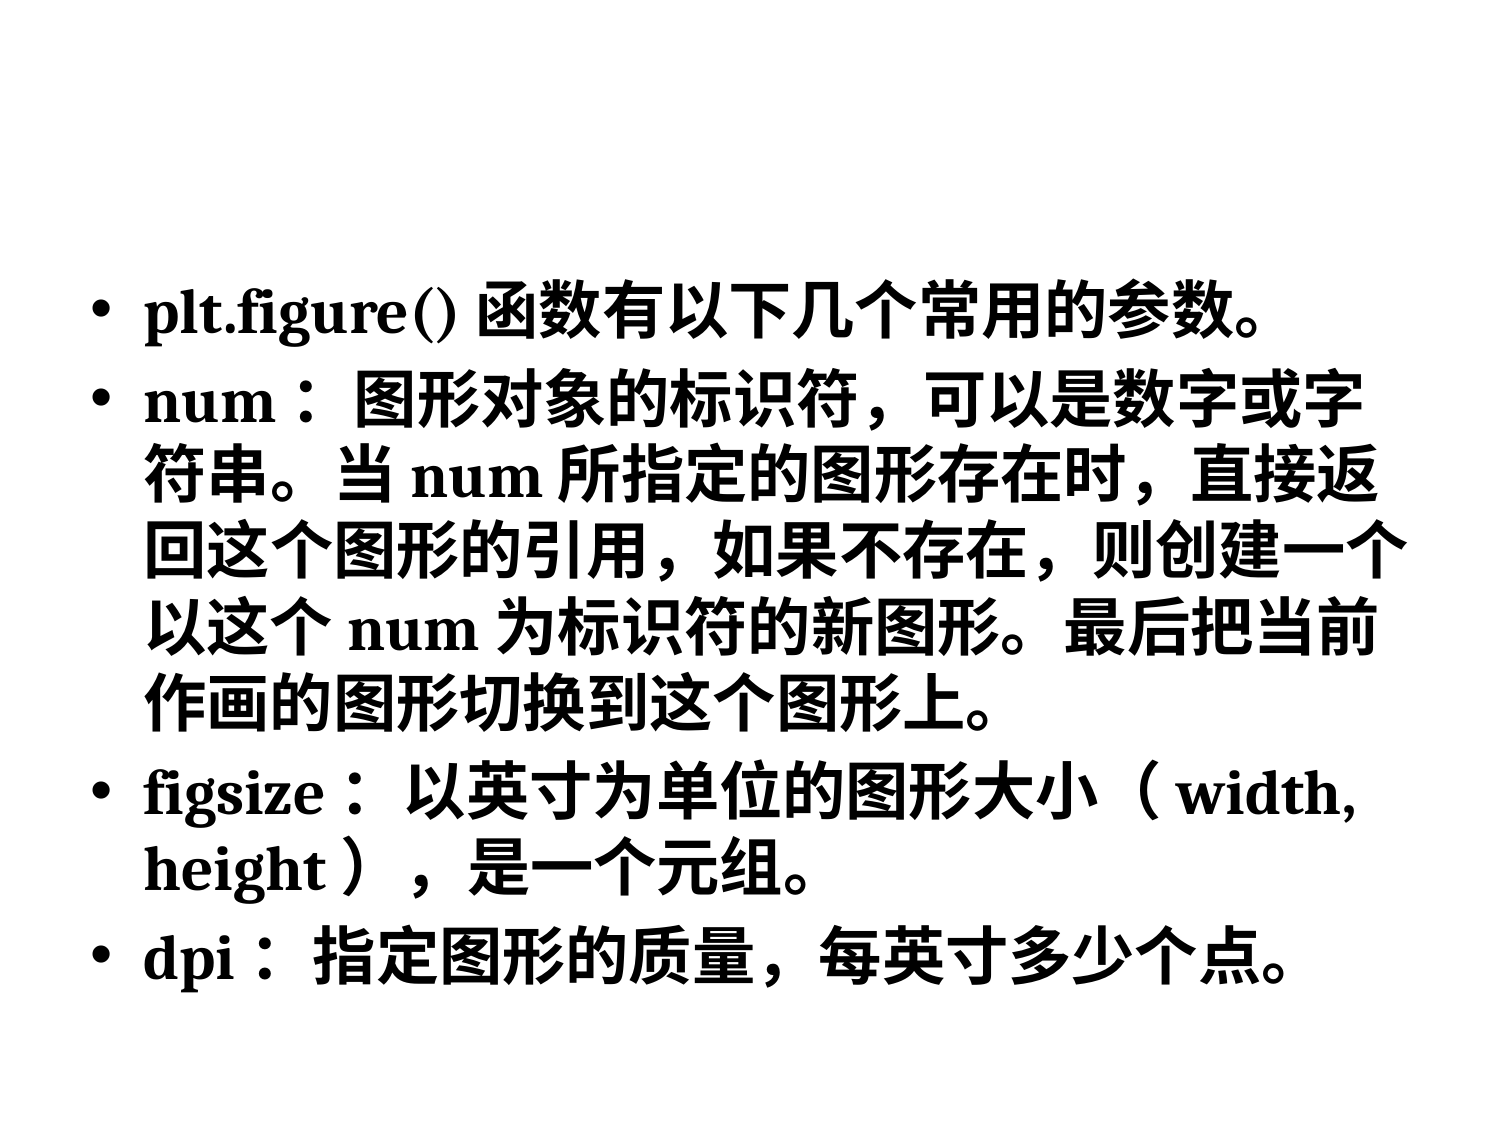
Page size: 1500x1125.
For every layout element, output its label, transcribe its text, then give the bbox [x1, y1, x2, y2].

list plt.figure()函数有以下几个常用的参数。 num：图形对象的标识符，可以是数字或字符串。当num所指定的图形存在时，直接返回这个图形的引用，如果不存在，则创建一个以这个num为标识符的新图形。最后把当前作画的图形切换到这个图形上。 figsize：以英寸为单位的图形大小（width, height），是一个元组。 dpi：指定图形的质量，每英寸多少个点。 [75, 262, 1425, 1005]
